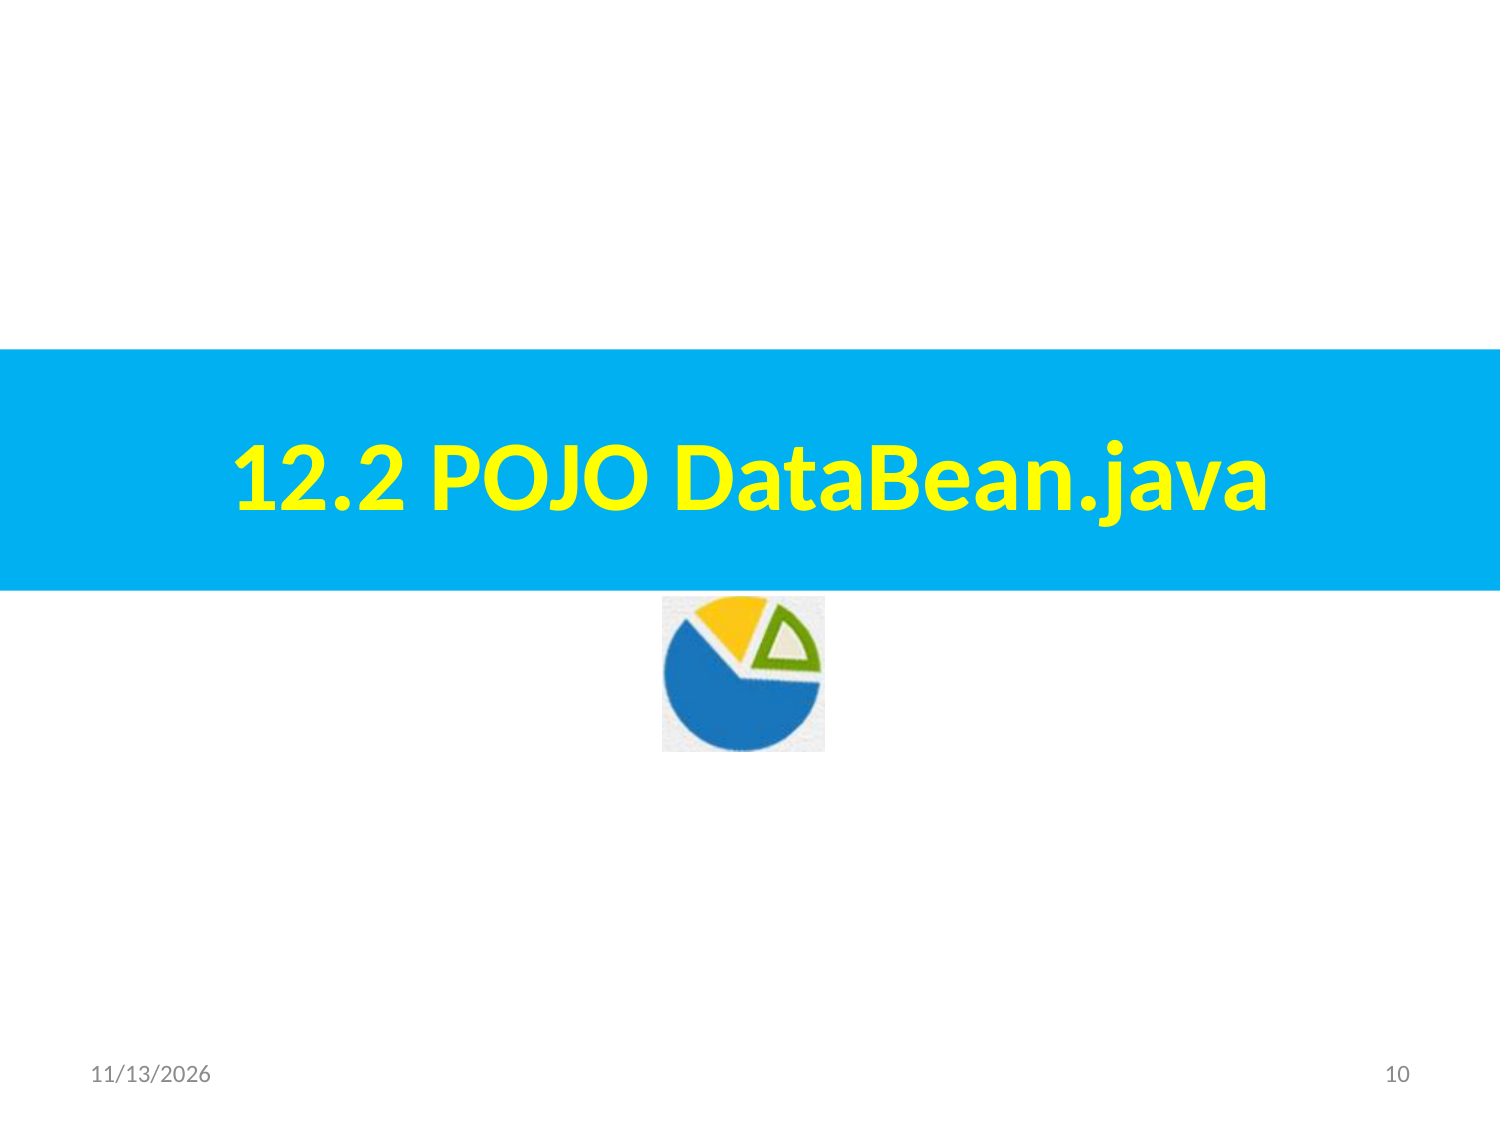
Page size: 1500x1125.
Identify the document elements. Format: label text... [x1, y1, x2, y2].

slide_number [75, 1042, 425, 1103]
slide_number 10 [1074, 1042, 1425, 1103]
title 12.2 POJO DataBean.java [0, 349, 1500, 591]
picture [662, 595, 826, 752]
